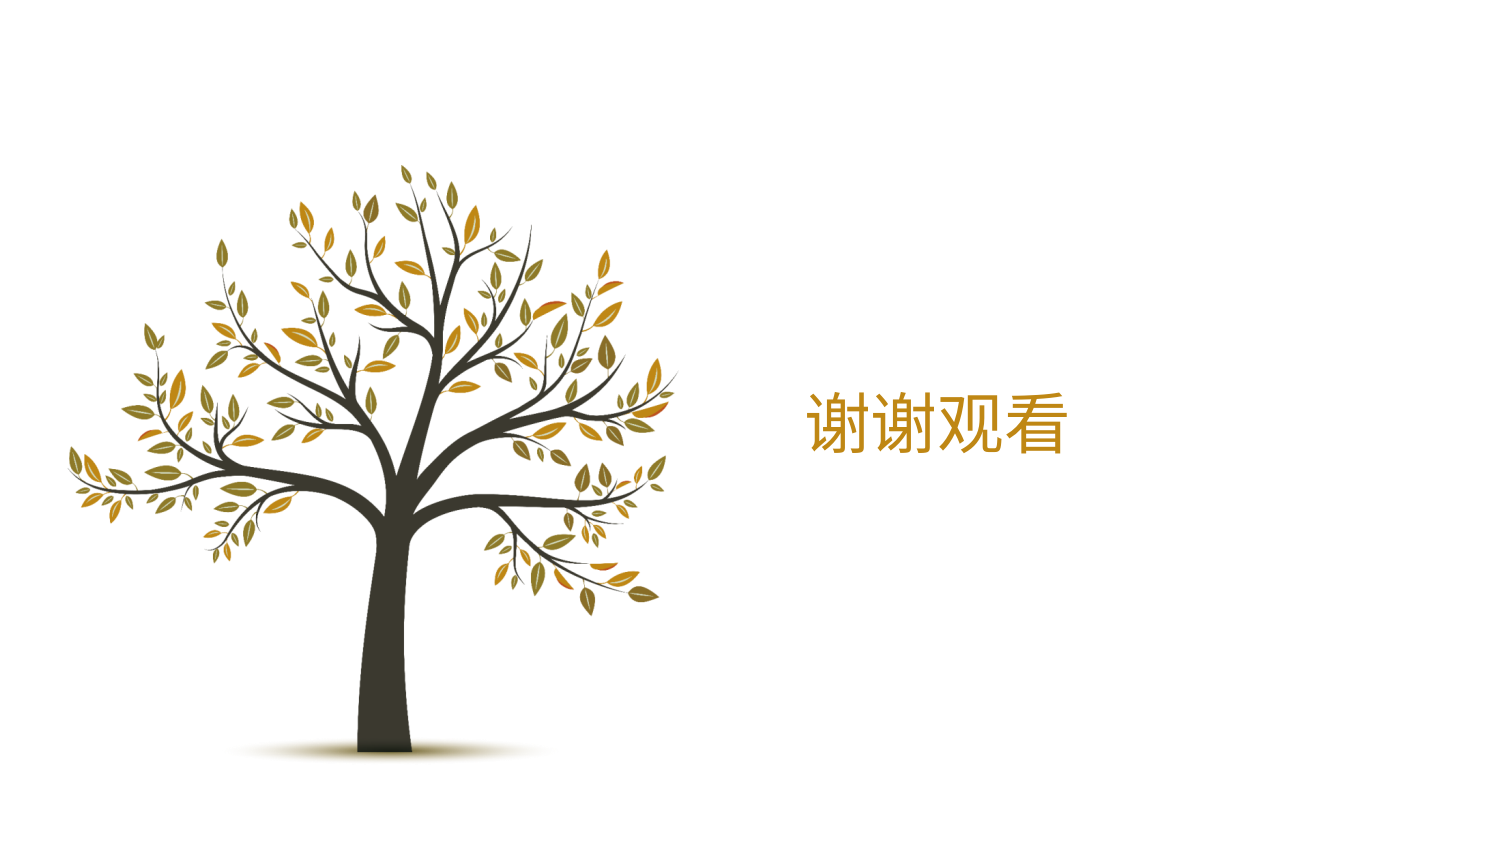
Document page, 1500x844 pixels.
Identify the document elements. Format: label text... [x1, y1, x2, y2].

text_box 谢谢观看 [792, 375, 1470, 467]
picture [67, 165, 679, 767]
